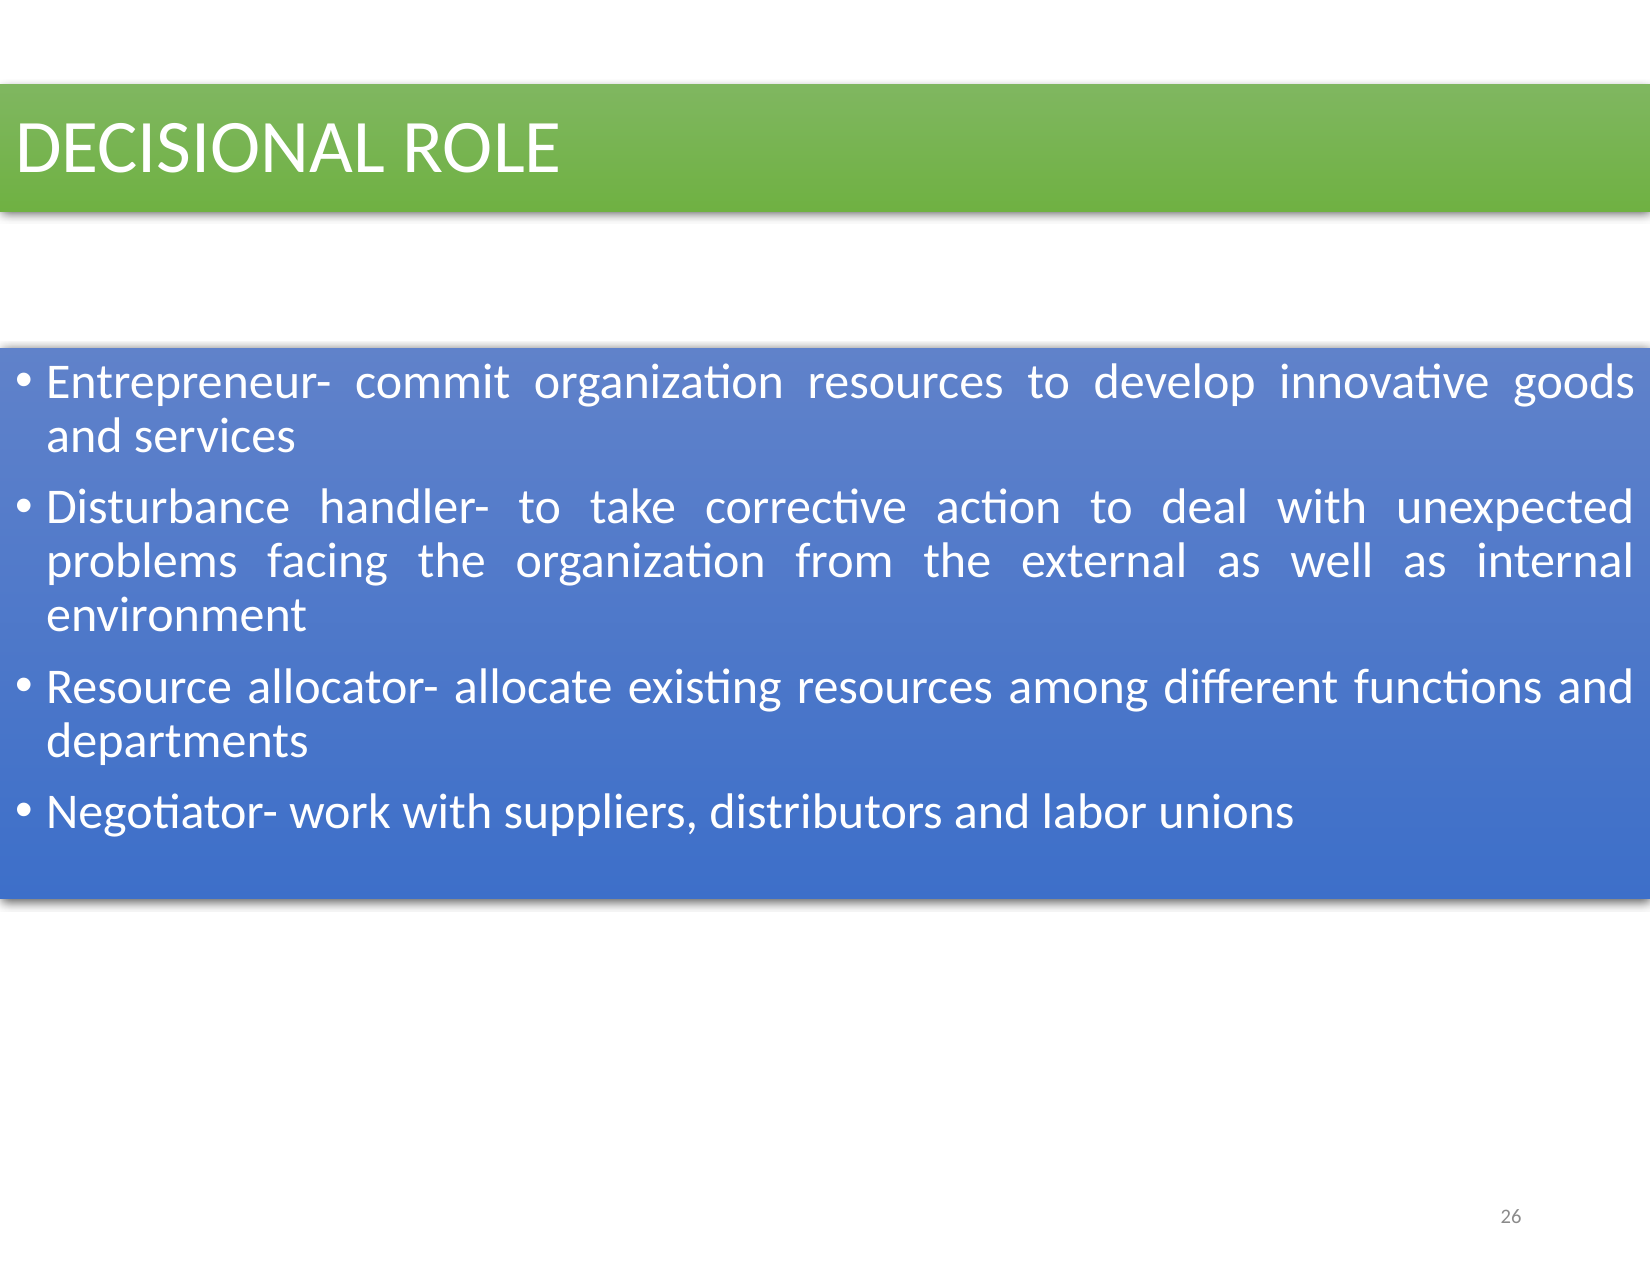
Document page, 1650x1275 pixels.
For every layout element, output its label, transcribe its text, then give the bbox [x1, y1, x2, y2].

list Entrepreneur- commit organization resources to develop innovative goods and services Disturbance handler- to take corrective action to deal with unexpected problems facing the organization from the external as well as internal environment Resource allocator- allocate existing resources among different functions and departments Negotiator- work with suppliers, distributors and labor unions [0, 348, 1650, 899]
slide_number 26 [1165, 1181, 1537, 1250]
title DECISIONAL ROLE [0, 84, 1650, 212]
